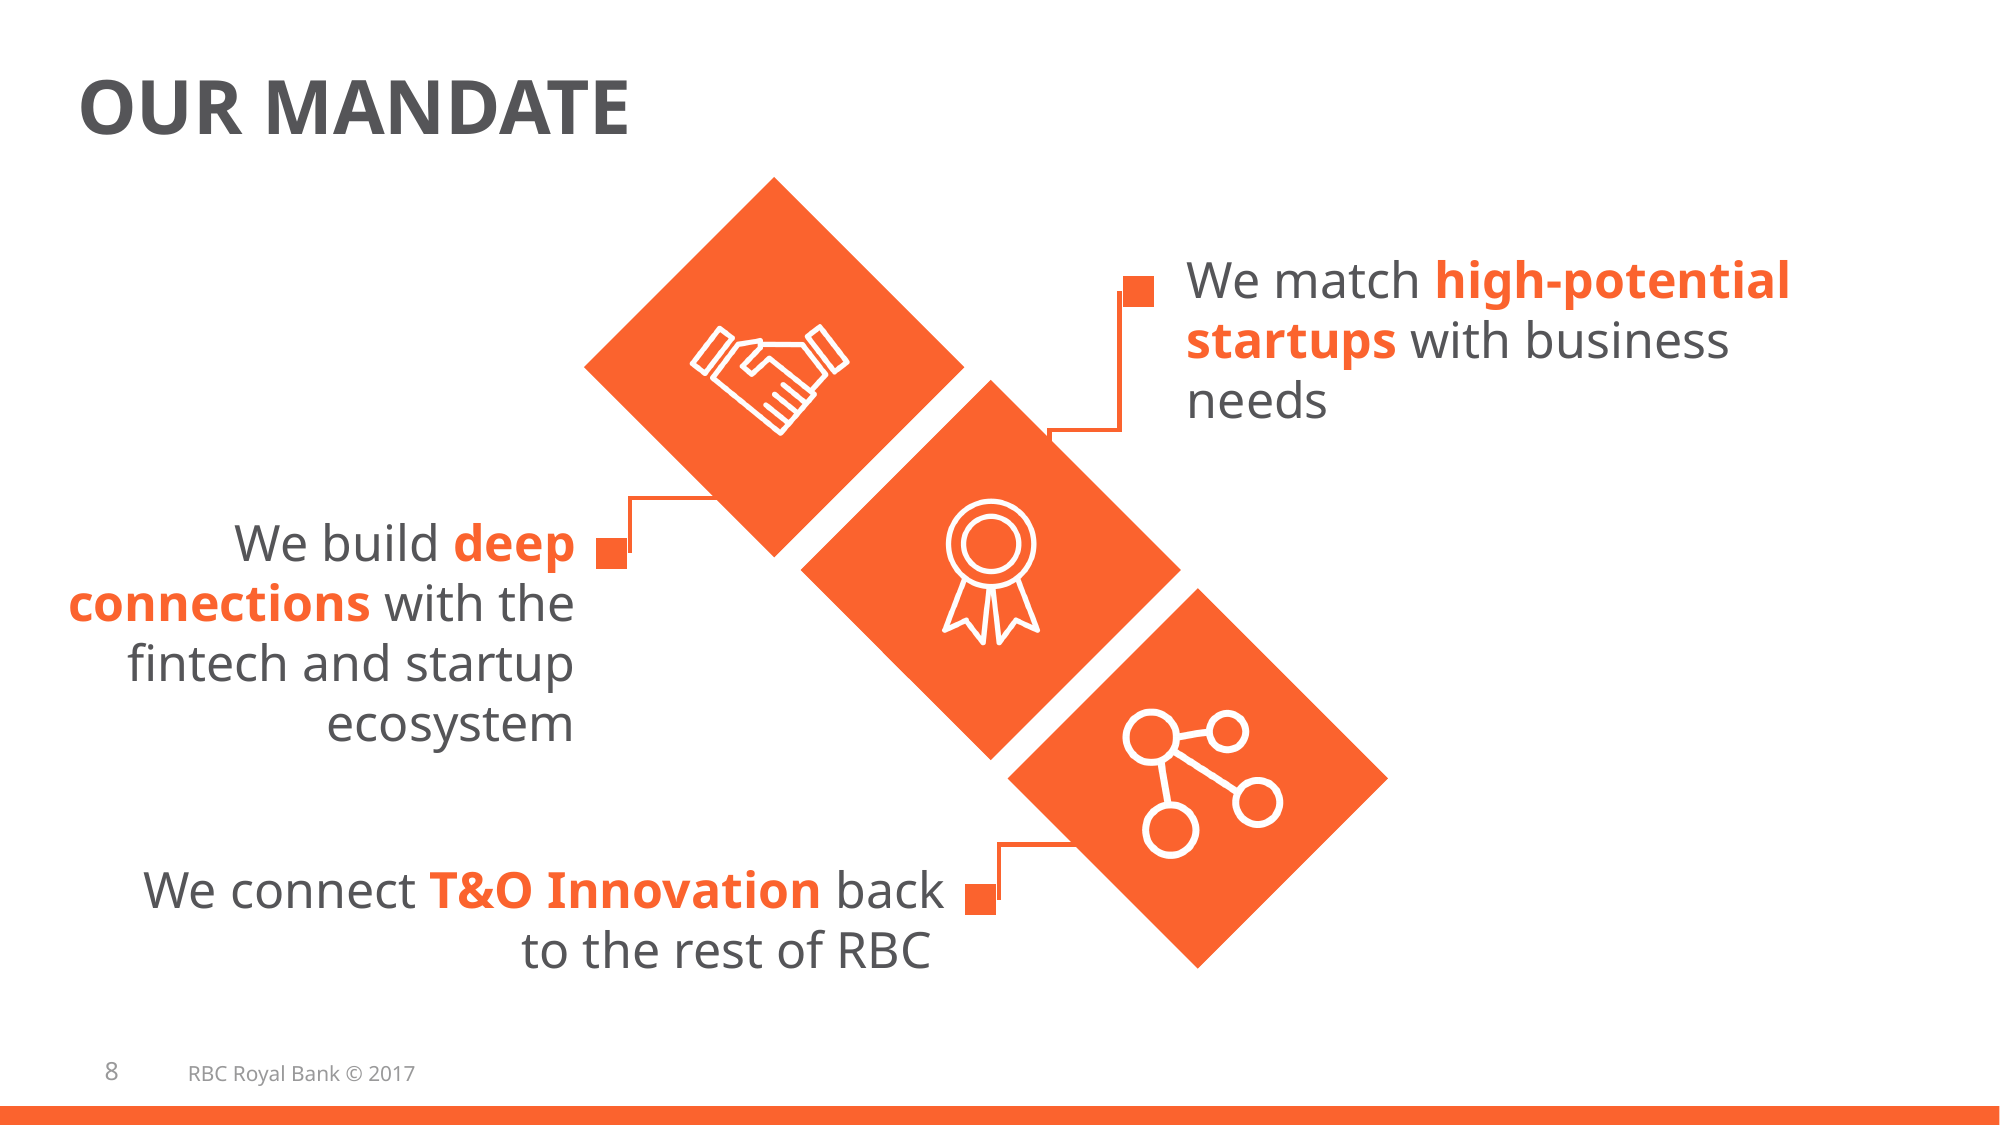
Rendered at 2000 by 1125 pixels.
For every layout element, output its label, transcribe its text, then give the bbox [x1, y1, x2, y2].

footer RBC Royal Bank © 2017 [172, 1042, 1908, 1094]
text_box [0, 442, 716, 762]
slide_number 8 [89, 1042, 159, 1103]
picture [1014, 593, 1388, 967]
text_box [851, 430, 1131, 710]
title OUR MANDATE [62, 62, 836, 160]
text_box [1006, 770, 1014, 787]
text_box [1049, 240, 1823, 569]
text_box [89, 789, 1085, 988]
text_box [635, 232, 915, 520]
text_box [1191, 586, 1204, 593]
text_box [0, 1105, 2000, 1125]
